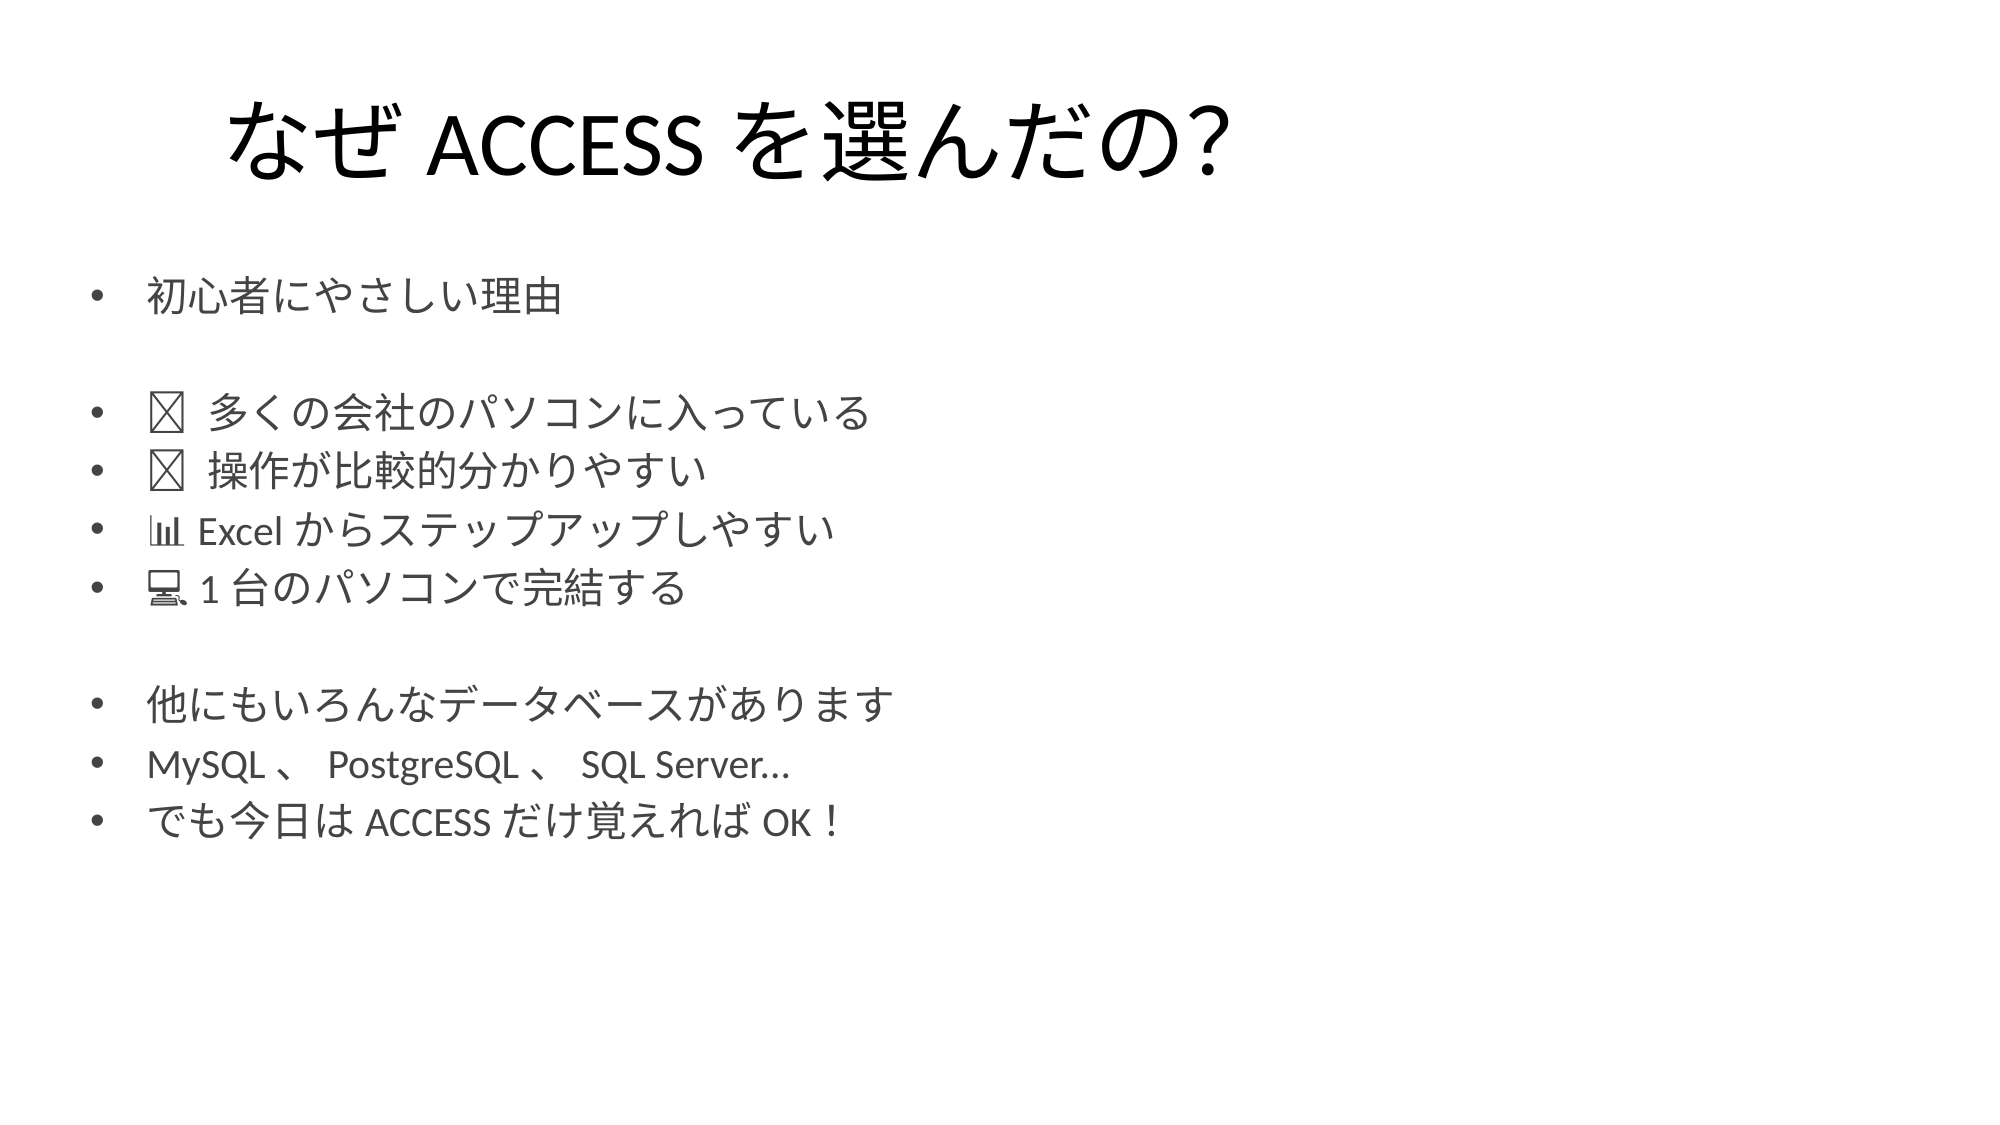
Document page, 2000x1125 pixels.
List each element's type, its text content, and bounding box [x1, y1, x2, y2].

title なぜACCESSを選んだの？ [75, 45, 1425, 233]
list 初心者にやさしい理由 🏢 多くの会社のパソコンに入っている 🔰 操作が比較的分かりやすい 📊 Excelからステップアップしやすい 💻 1台のパソコンで完結する 他にもいろんなデータベースがあります MySQL、PostgreSQL、SQL Server... でも今日はACCESSだけ覚えればOK！ [75, 262, 1425, 1005]
